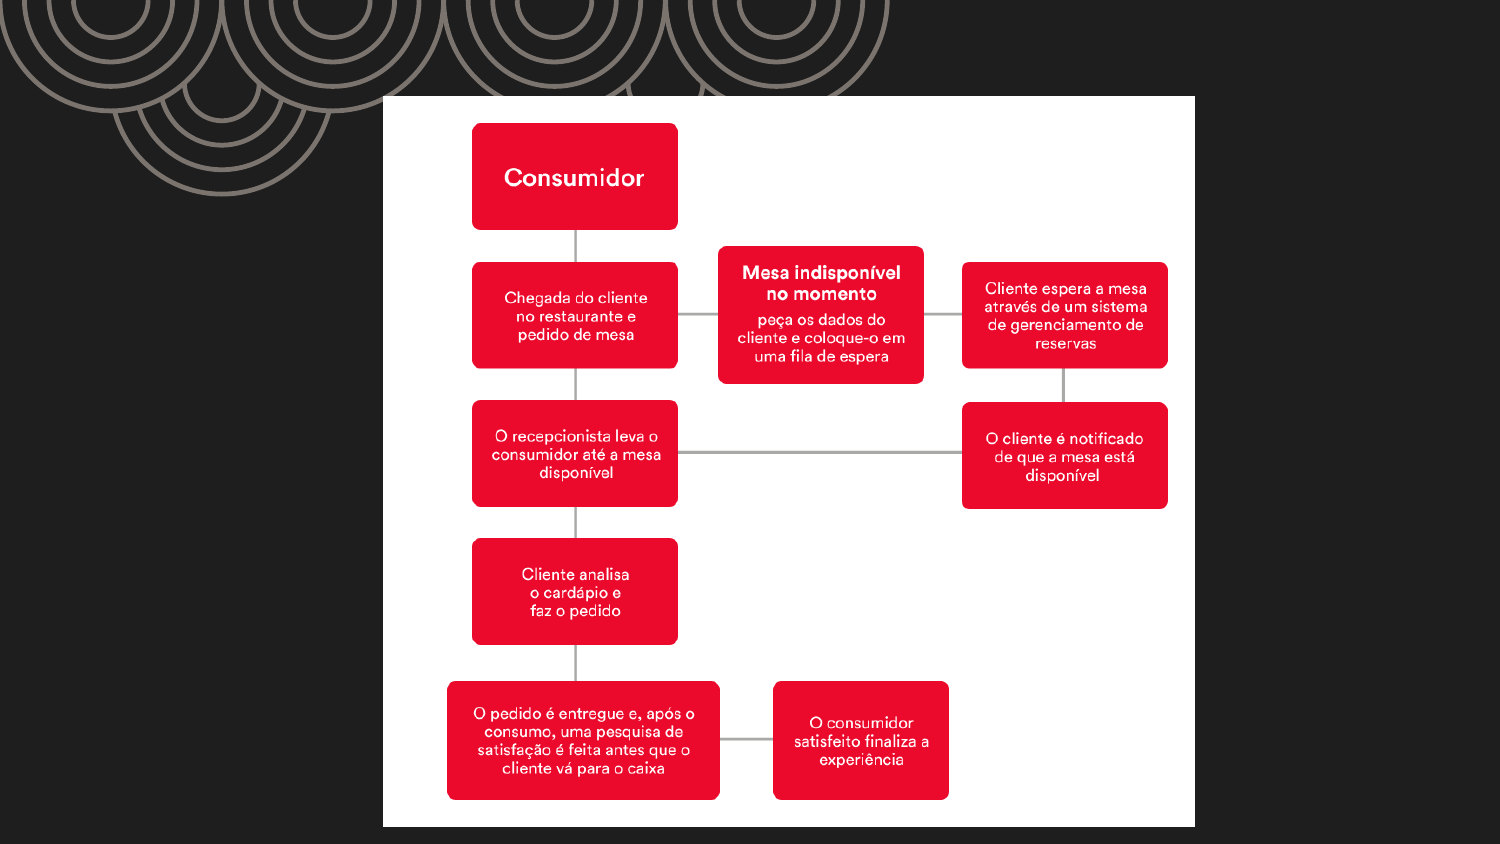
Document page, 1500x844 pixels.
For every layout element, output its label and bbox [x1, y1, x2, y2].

picture [383, 96, 1195, 827]
